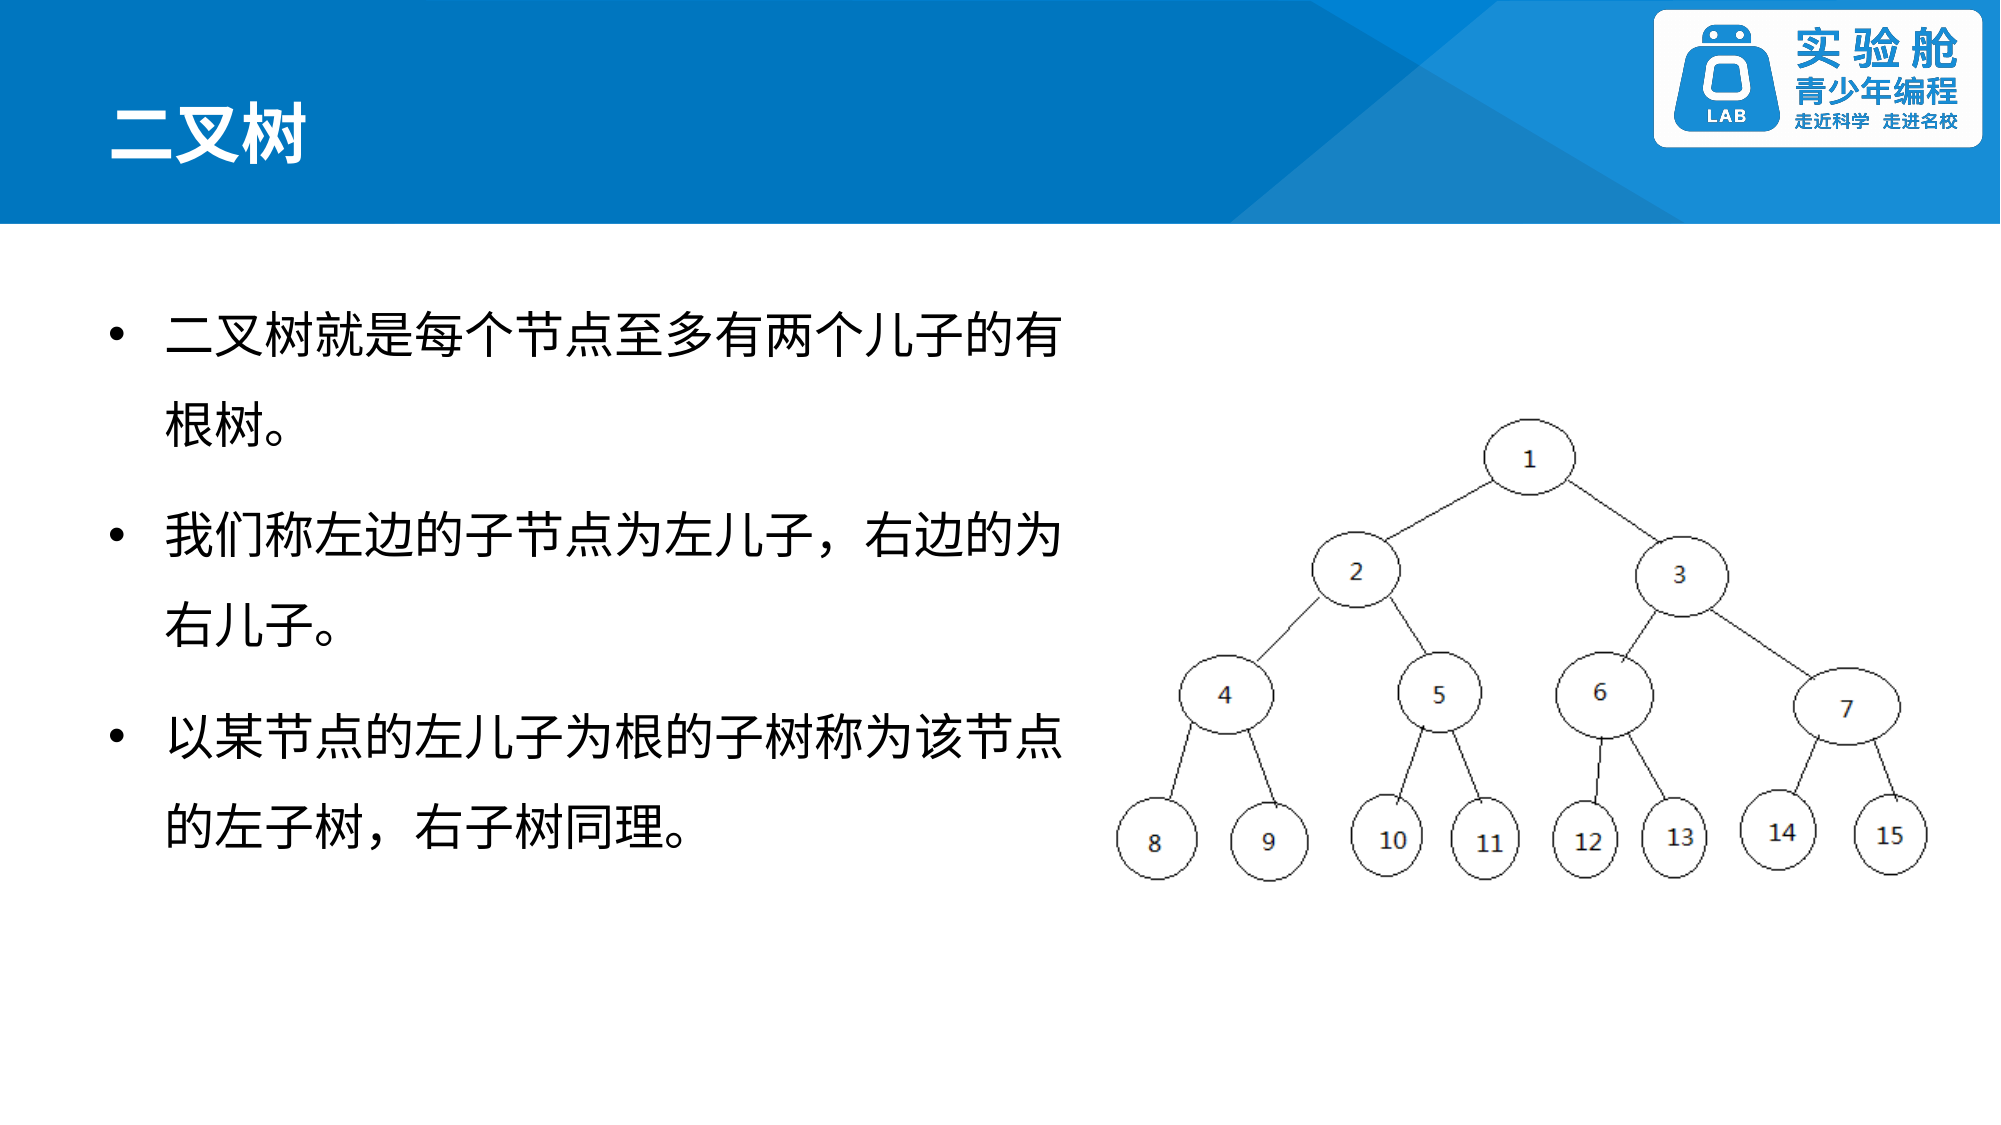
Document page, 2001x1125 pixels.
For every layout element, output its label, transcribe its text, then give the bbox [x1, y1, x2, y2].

picture [1638, 0, 2000, 160]
list 二叉树就是每个节点至多有两个儿子的有根树。 我们称左边的子节点为左儿子，右边的为右儿子。 以某节点的左儿子为根的子树称为该节点的左子树，右子树同理。 [93, 265, 1081, 1031]
picture [1106, 407, 1941, 890]
list 二叉树 [93, 93, 1547, 186]
